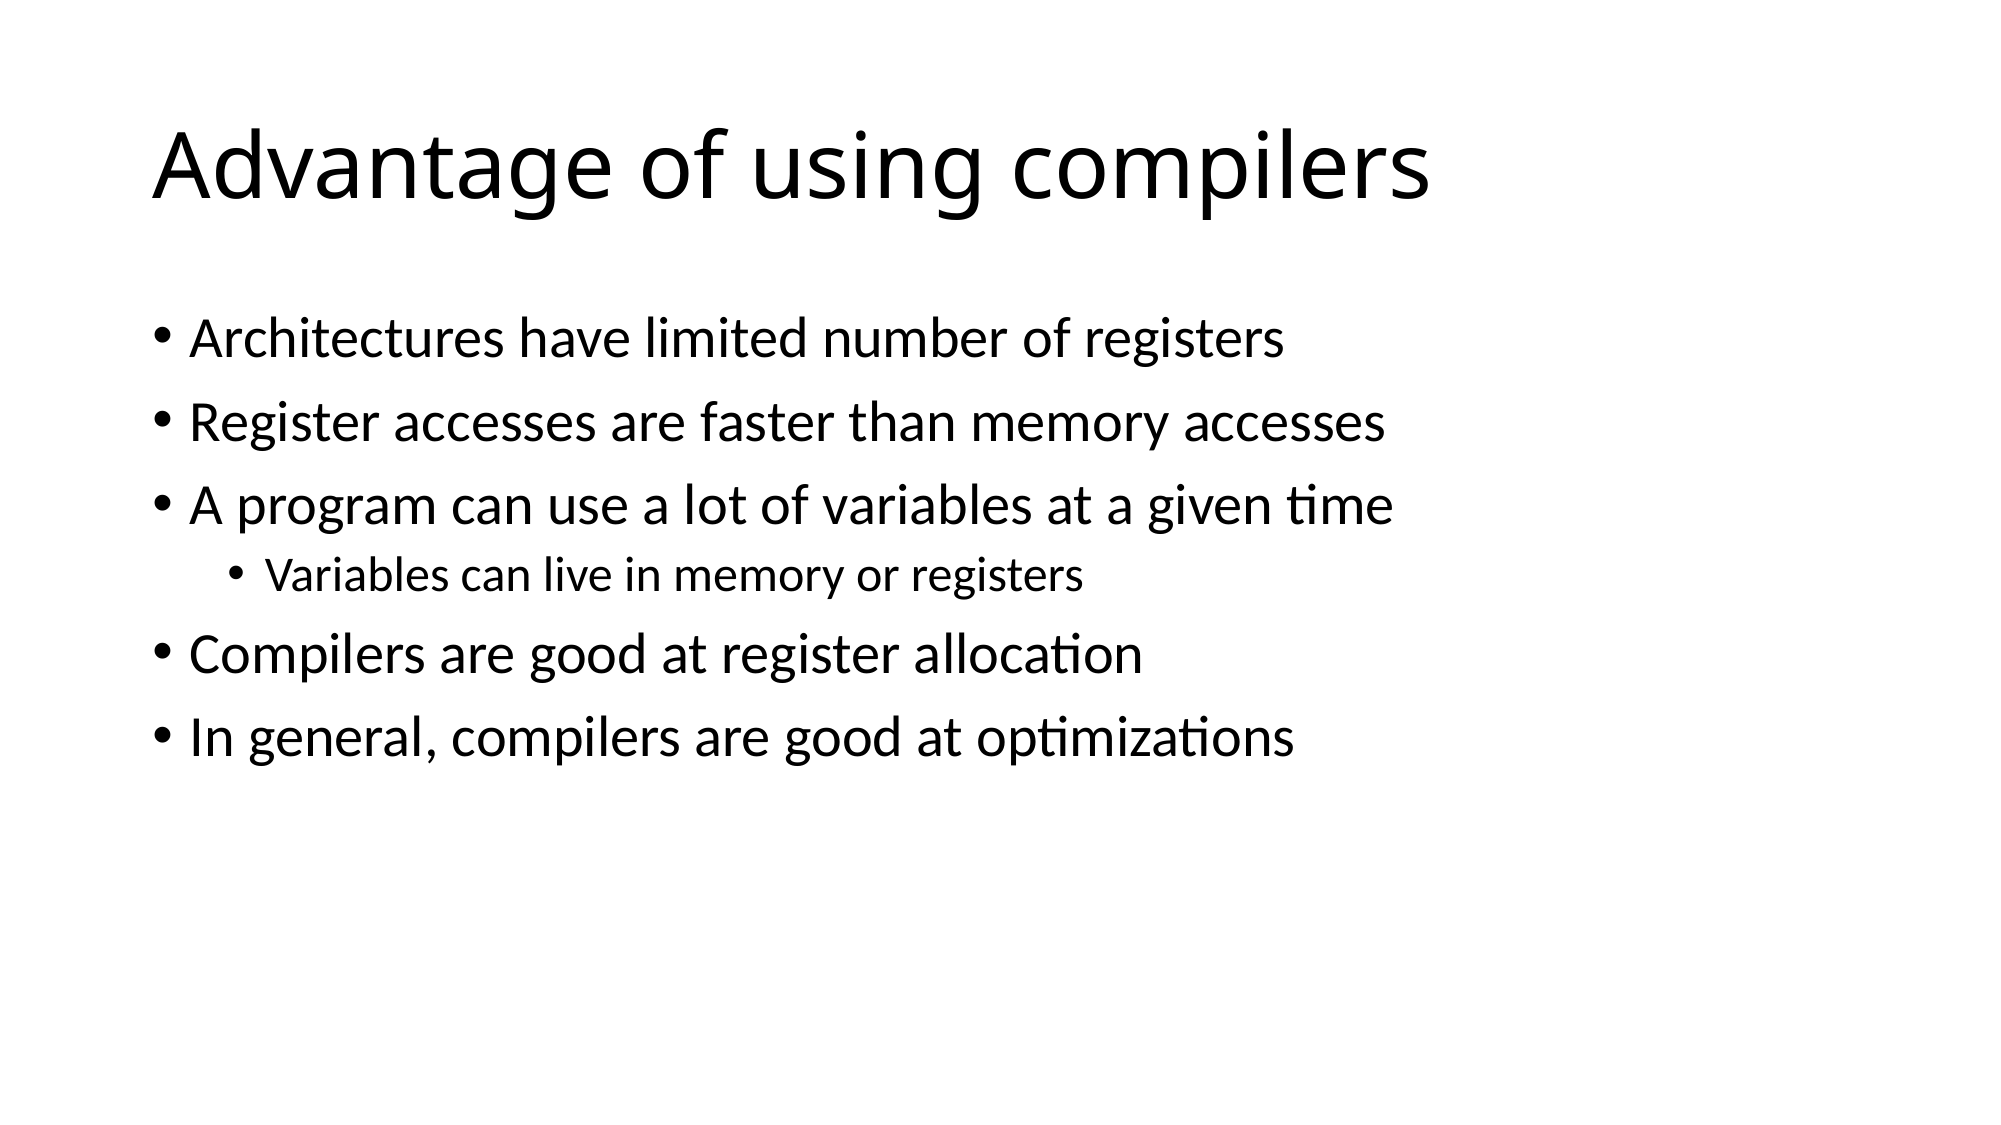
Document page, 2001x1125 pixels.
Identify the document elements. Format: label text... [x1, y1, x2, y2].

list Architectures have limited number of registers Register accesses are faster than memory accesses A program can use a lot of variables at a given time Variables can live in memory or registers Compilers are good at register allocation In general, compilers are good at optimizations [137, 299, 1863, 1014]
title Advantage of using compilers [137, 59, 1863, 278]
